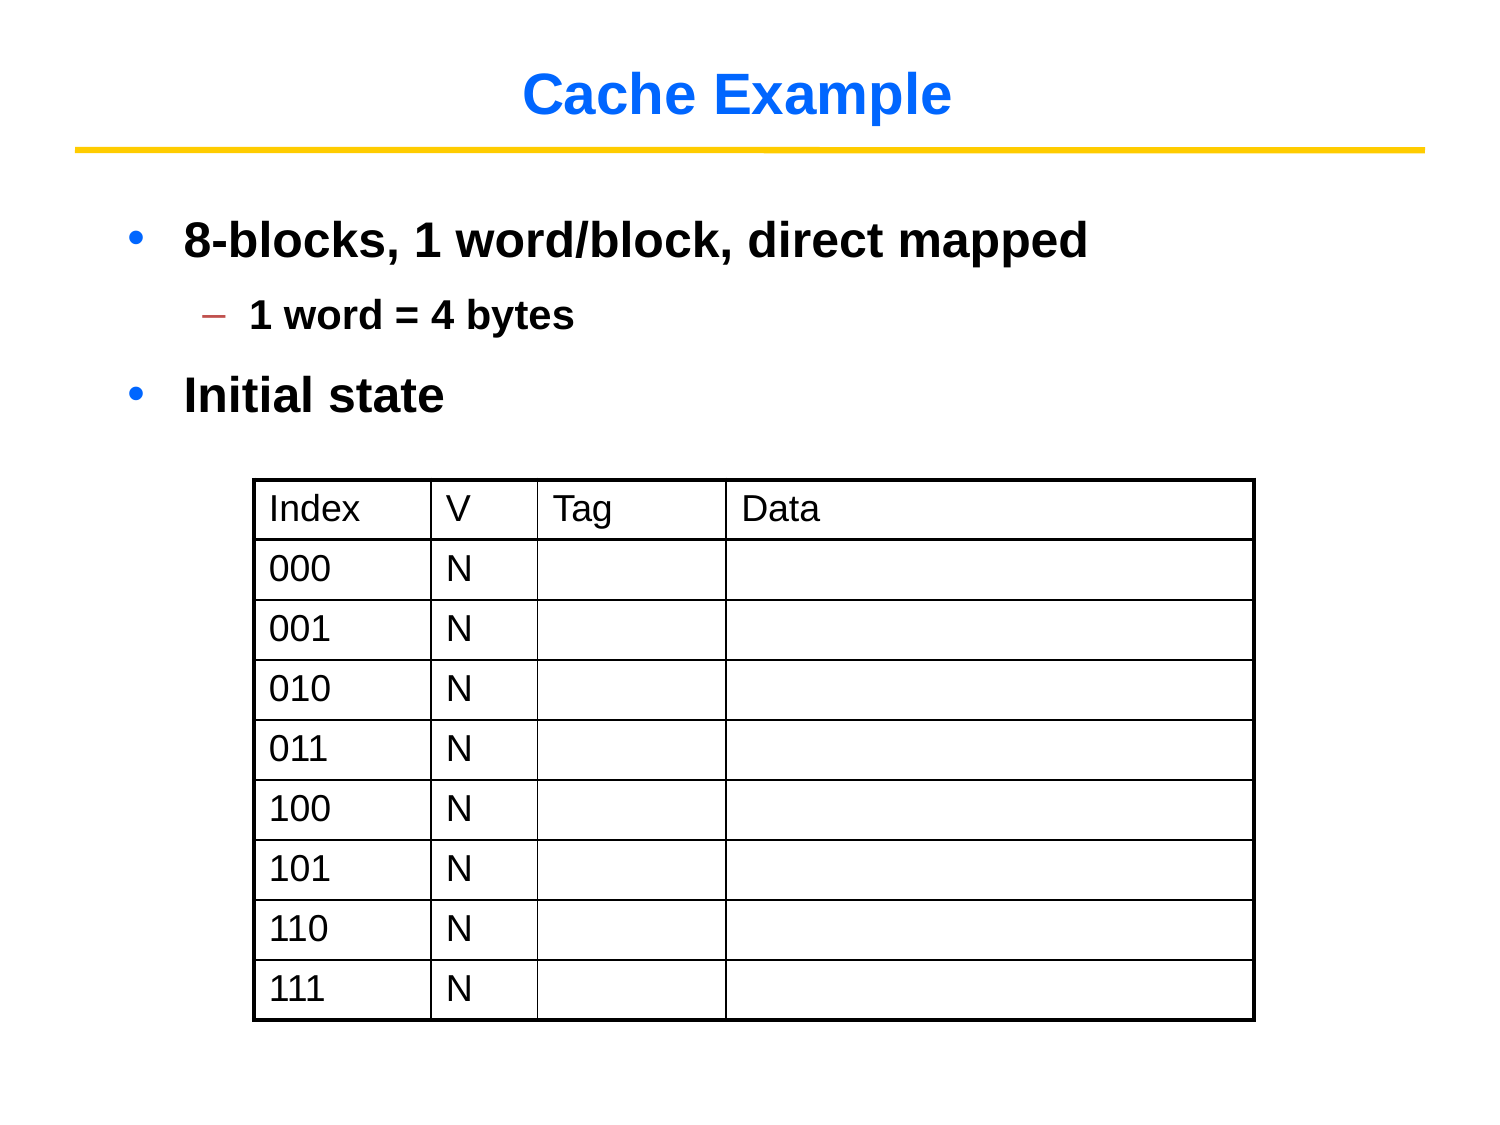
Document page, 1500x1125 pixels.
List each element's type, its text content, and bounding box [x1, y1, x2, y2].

table_header Index [256, 482, 430, 538]
table_cell N [432, 541, 537, 599]
title Cache Example [24, 45, 1450, 138]
table_cell [538, 661, 725, 719]
table_cell N [432, 721, 537, 779]
table_cell [727, 721, 1252, 779]
table_cell N [432, 901, 537, 959]
table_cell N [432, 841, 537, 899]
table_cell [727, 541, 1252, 599]
table_cell [538, 721, 725, 779]
table_cell N [432, 961, 537, 1018]
table_cell 010 [256, 661, 430, 719]
table_header Tag [538, 482, 725, 538]
table_cell 000 [256, 541, 430, 599]
table_cell N [432, 661, 537, 719]
table_header V [432, 482, 537, 538]
table_cell 111 [256, 961, 430, 1018]
table_cell [538, 541, 725, 599]
table_cell [538, 841, 725, 899]
table_cell [538, 781, 725, 839]
table_cell 101 [256, 841, 430, 899]
table_cell N [432, 601, 537, 659]
table_cell 011 [256, 721, 430, 779]
table_cell [727, 901, 1252, 959]
table_cell [538, 601, 725, 659]
table_cell [727, 661, 1252, 719]
table_header Data [727, 482, 1252, 538]
table_cell [538, 961, 725, 1018]
table_cell 001 [256, 601, 430, 659]
table_cell [727, 841, 1252, 899]
table_cell 110 [256, 901, 430, 959]
table_cell [727, 601, 1252, 659]
table_cell N [432, 781, 537, 839]
table_cell [538, 901, 725, 959]
list 8-blocks, 1 word/block, direct mapped 1 word = 4 bytes Initial state [112, 184, 1469, 405]
table_cell [727, 781, 1252, 839]
table_cell 100 [256, 781, 430, 839]
table_cell [727, 961, 1252, 1018]
